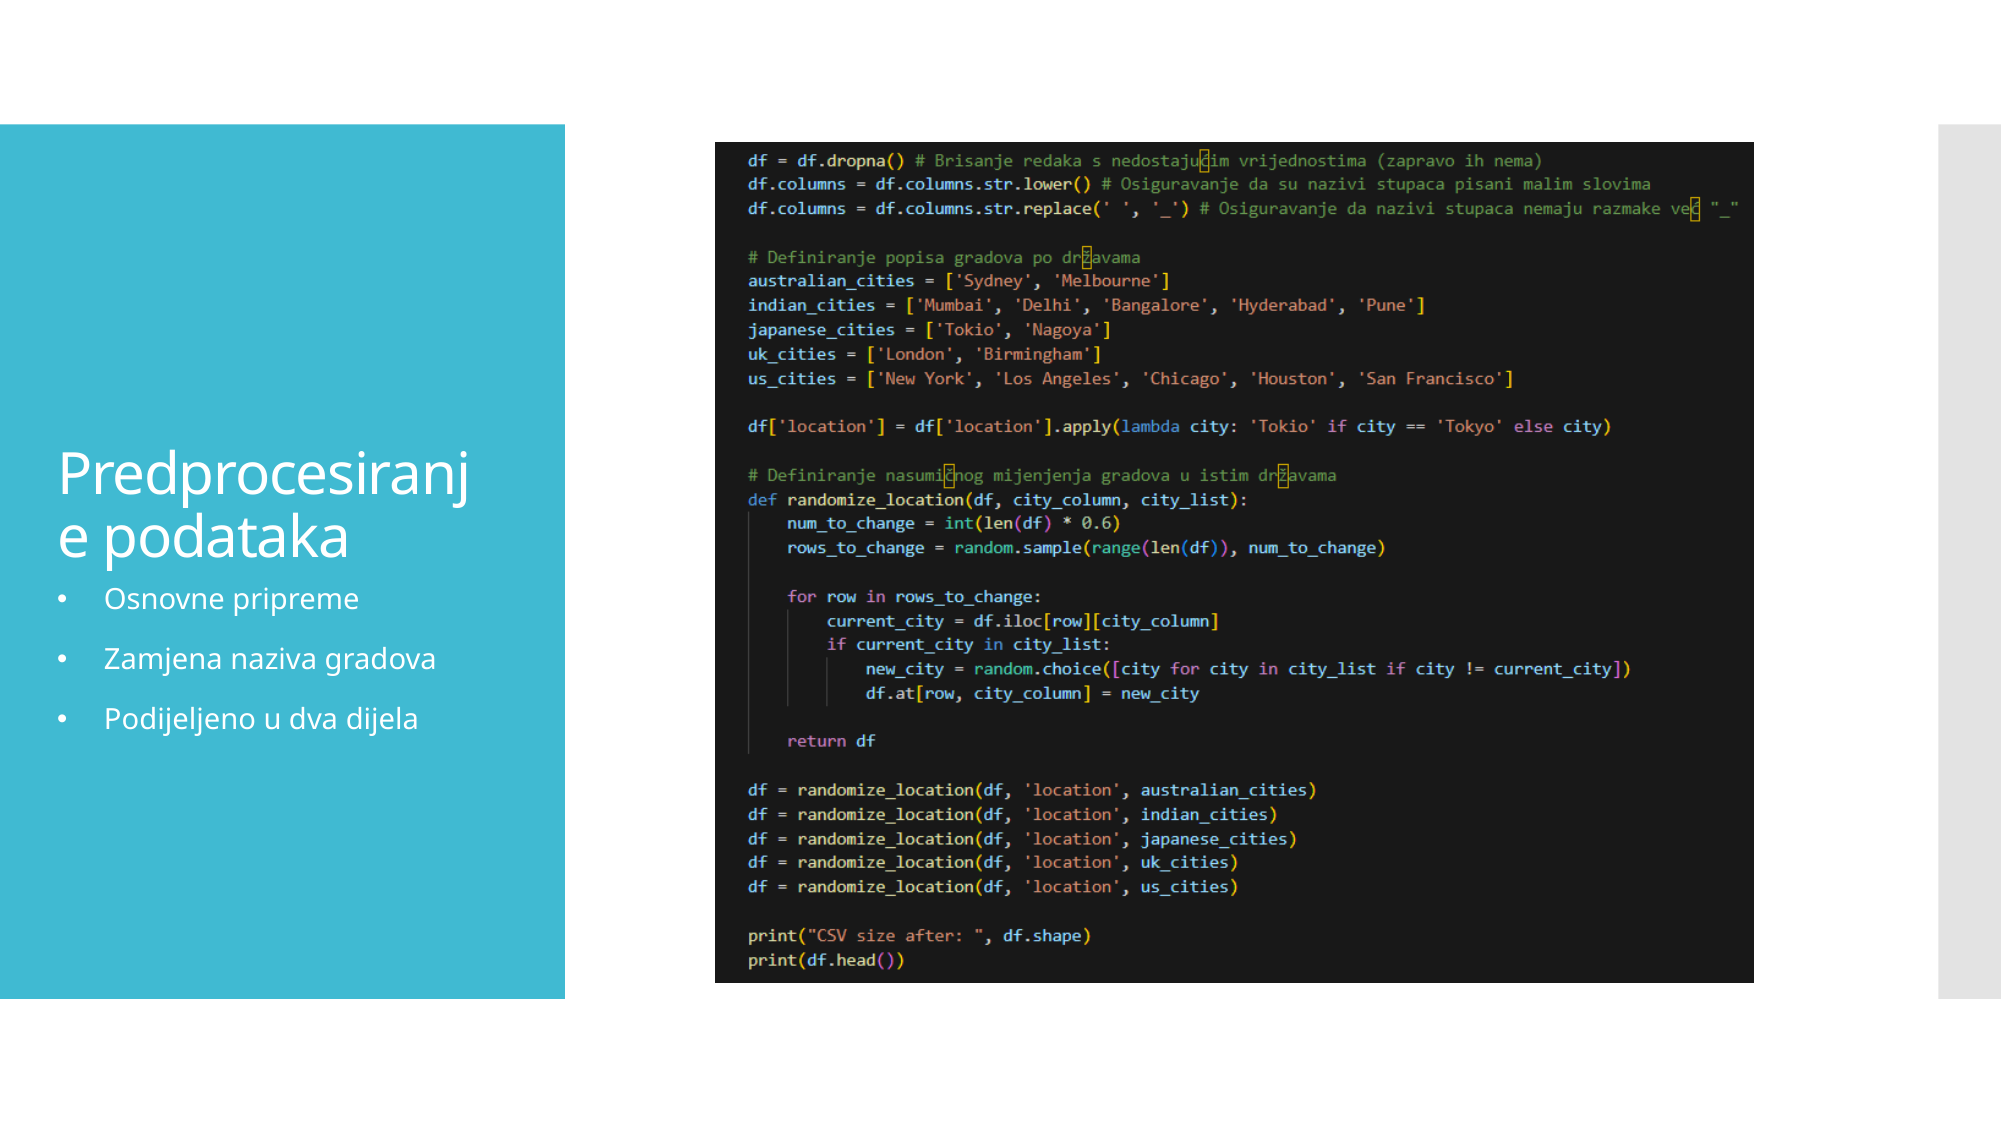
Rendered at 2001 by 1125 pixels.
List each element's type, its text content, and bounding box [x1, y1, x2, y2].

list Osnovne pripreme Zamjena naziva gradova Podijeljeno u dva dijela [41, 573, 507, 955]
title Predprocesiranje podataka [41, 187, 507, 573]
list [714, 142, 1754, 983]
